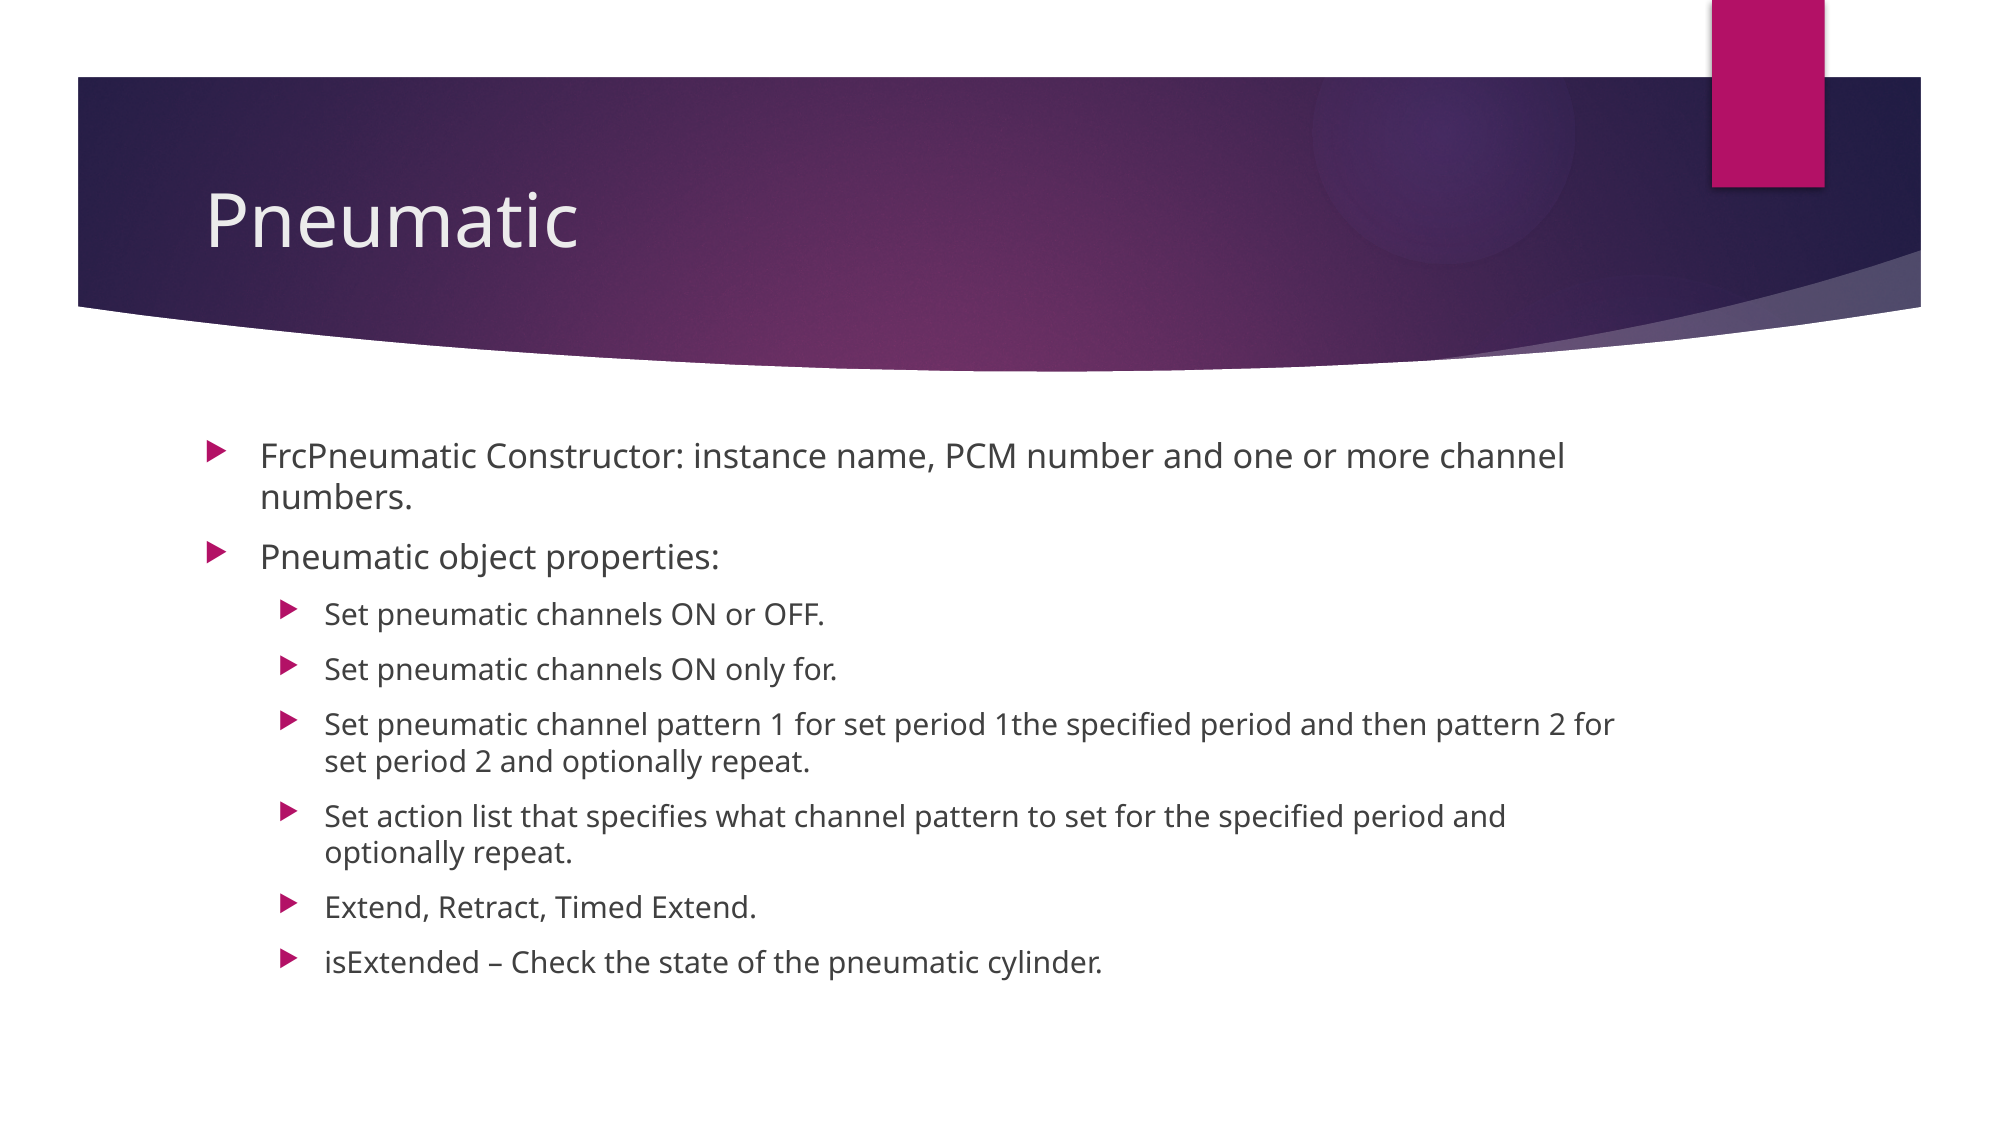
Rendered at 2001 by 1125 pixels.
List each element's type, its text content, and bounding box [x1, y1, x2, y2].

list FrcPneumatic Constructor: instance name, PCM number and one or more channel numbers. Pneumatic object properties: Set pneumatic channels ON or OFF. Set pneumatic channels ON only for. Set pneumatic channel pattern 1 for set period 1the specified period and then pattern 2 for set period 2 and optionally repeat. Set action list that specifies what channel pattern to set for the specified period and optionally repeat. Extend, Retract, Timed Extend. isExtended – Check the state of the pneumatic cylinder. [189, 427, 1638, 988]
title Pneumatic [189, 159, 1627, 276]
